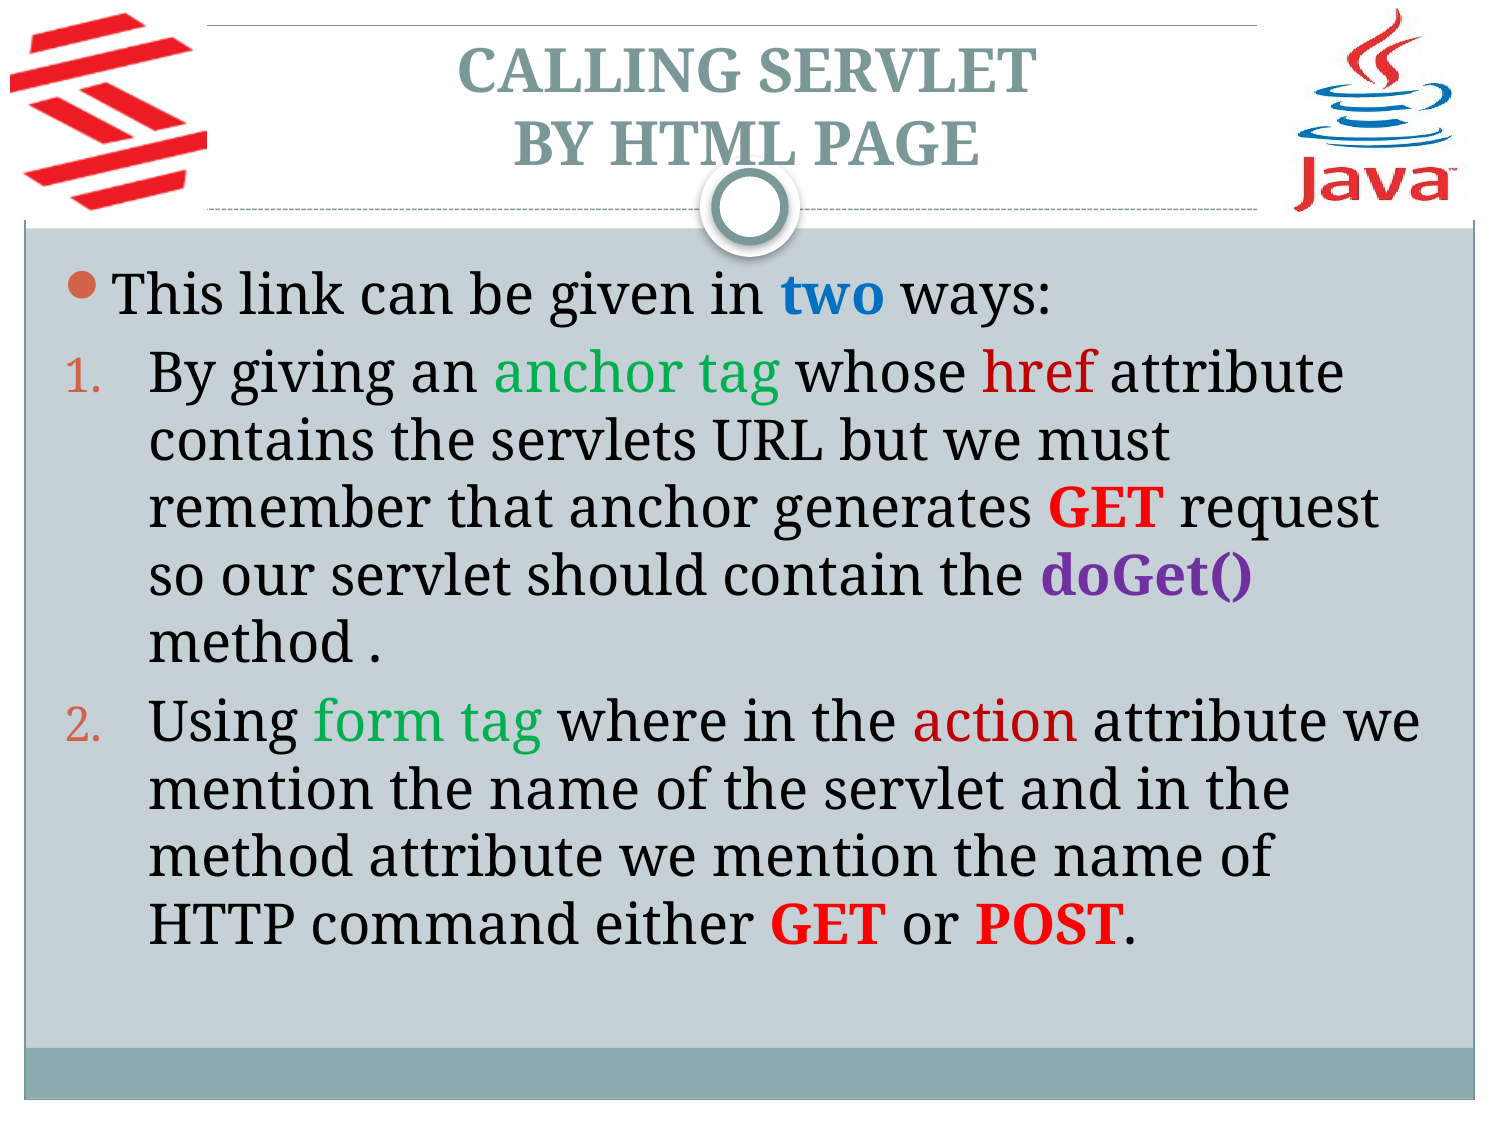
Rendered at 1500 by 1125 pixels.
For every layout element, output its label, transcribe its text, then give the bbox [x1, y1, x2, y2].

picture [10, 11, 207, 221]
picture [1257, 0, 1483, 221]
title CALLING SERVLET BY HTML PAGE [213, 23, 1250, 186]
list This link can be given in two ways: By giving an anchor tag whose href attribute contains the servlets URL but we must remember that anchor generates GET request so our servlet should contain the doGet() method . Using form tag where in the action attribute we mention the name of the servlet and in the method attribute we mention the name of HTTP command either GET or POST. [49, 250, 1445, 1001]
